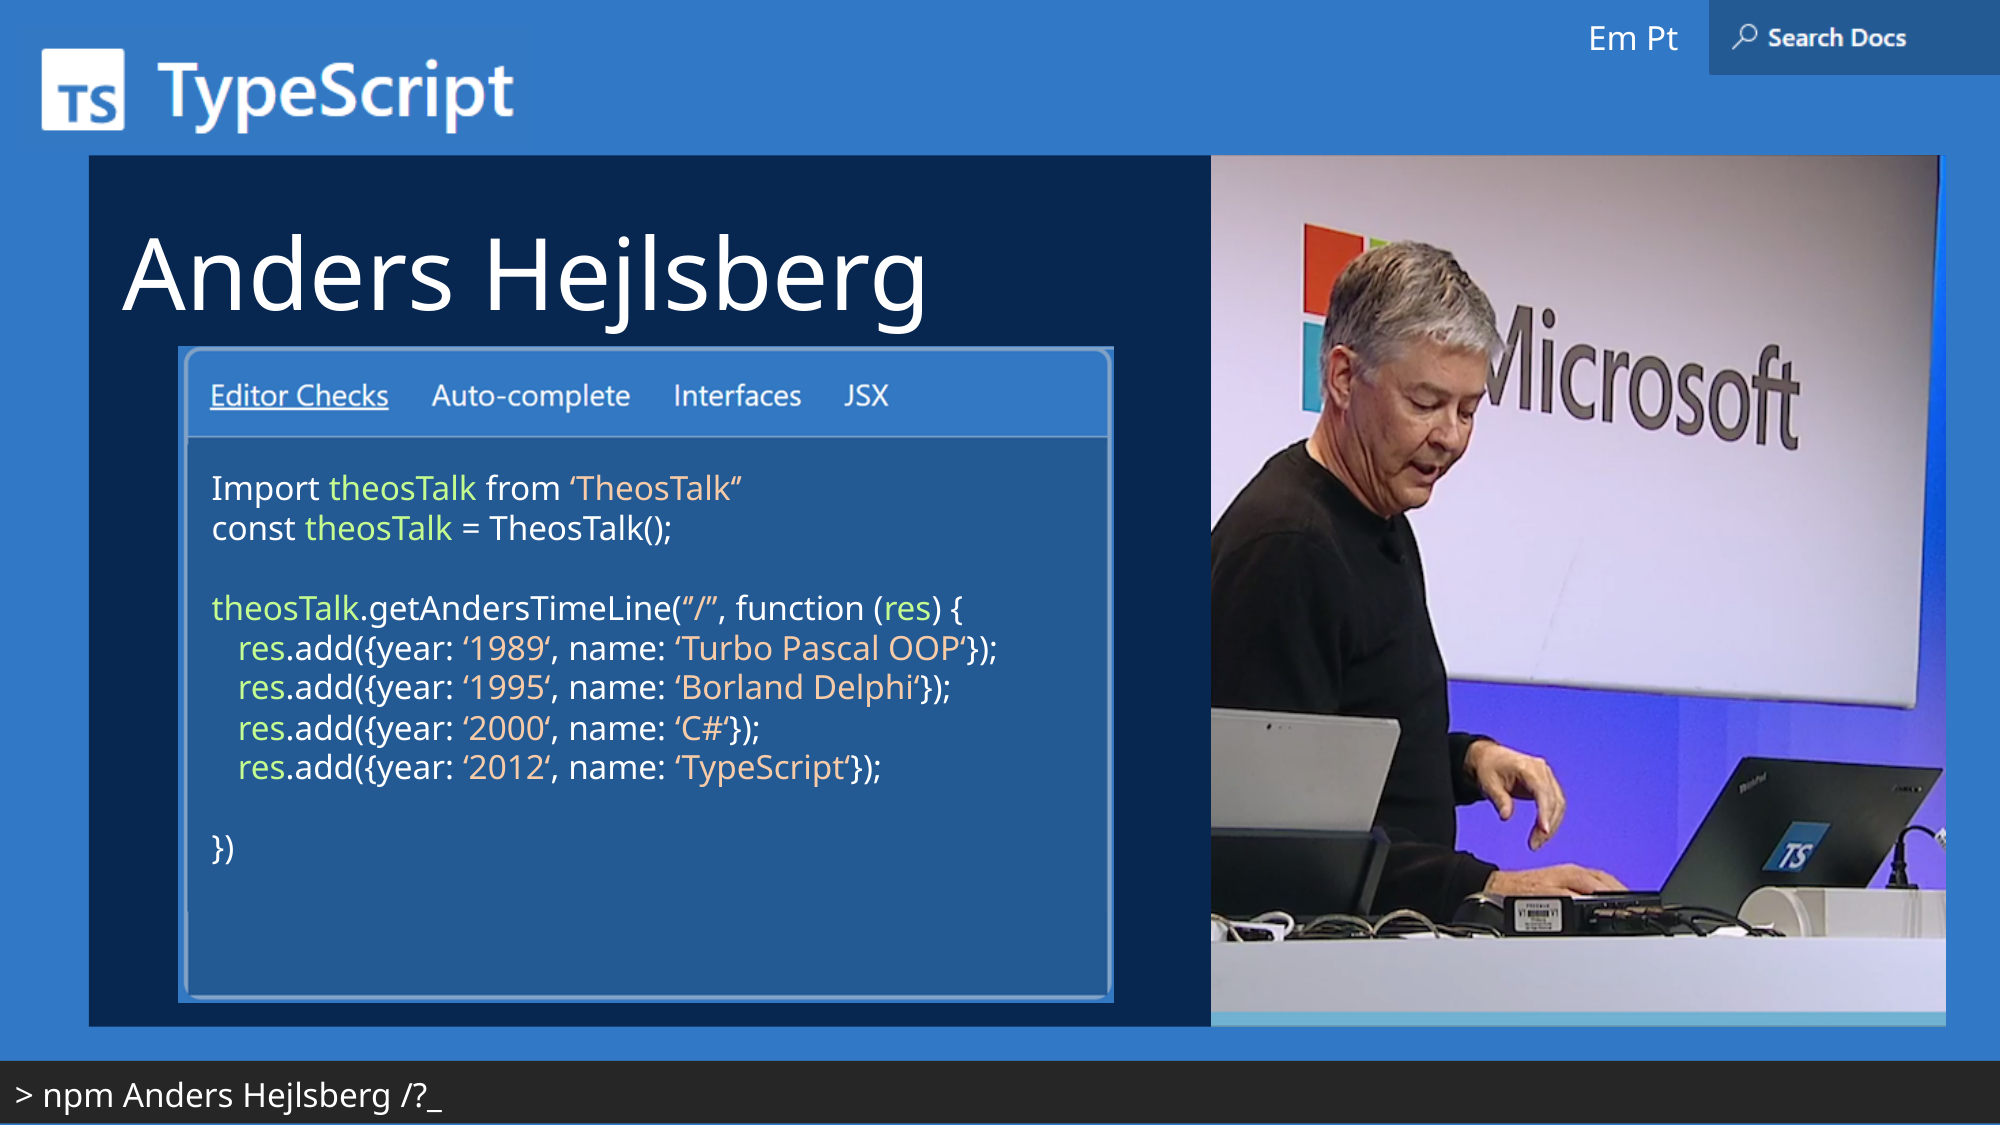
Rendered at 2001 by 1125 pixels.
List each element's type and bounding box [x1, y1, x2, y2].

text_box [0, 0, 2000, 1124]
